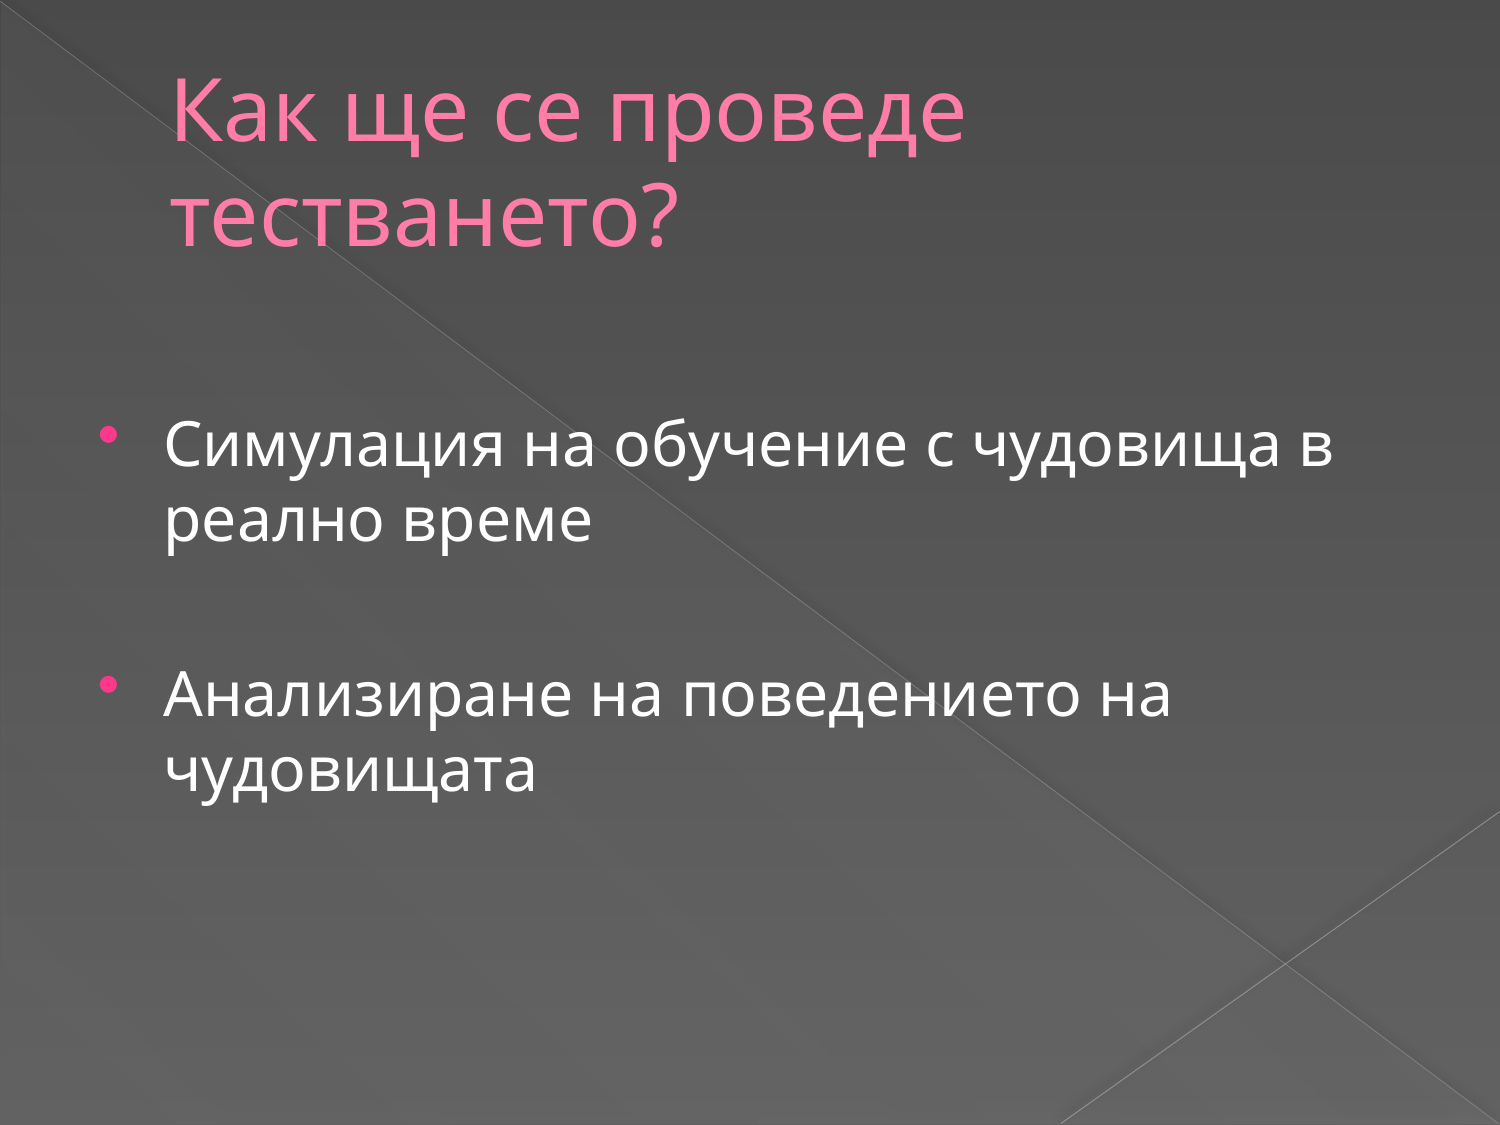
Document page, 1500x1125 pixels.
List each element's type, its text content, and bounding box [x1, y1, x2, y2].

title Как ще се проведе тестването? [75, 43, 1425, 274]
list Симулация на обучение с чудовища в реално време Анализиране на поведението на чудовищата [75, 308, 1425, 1059]
